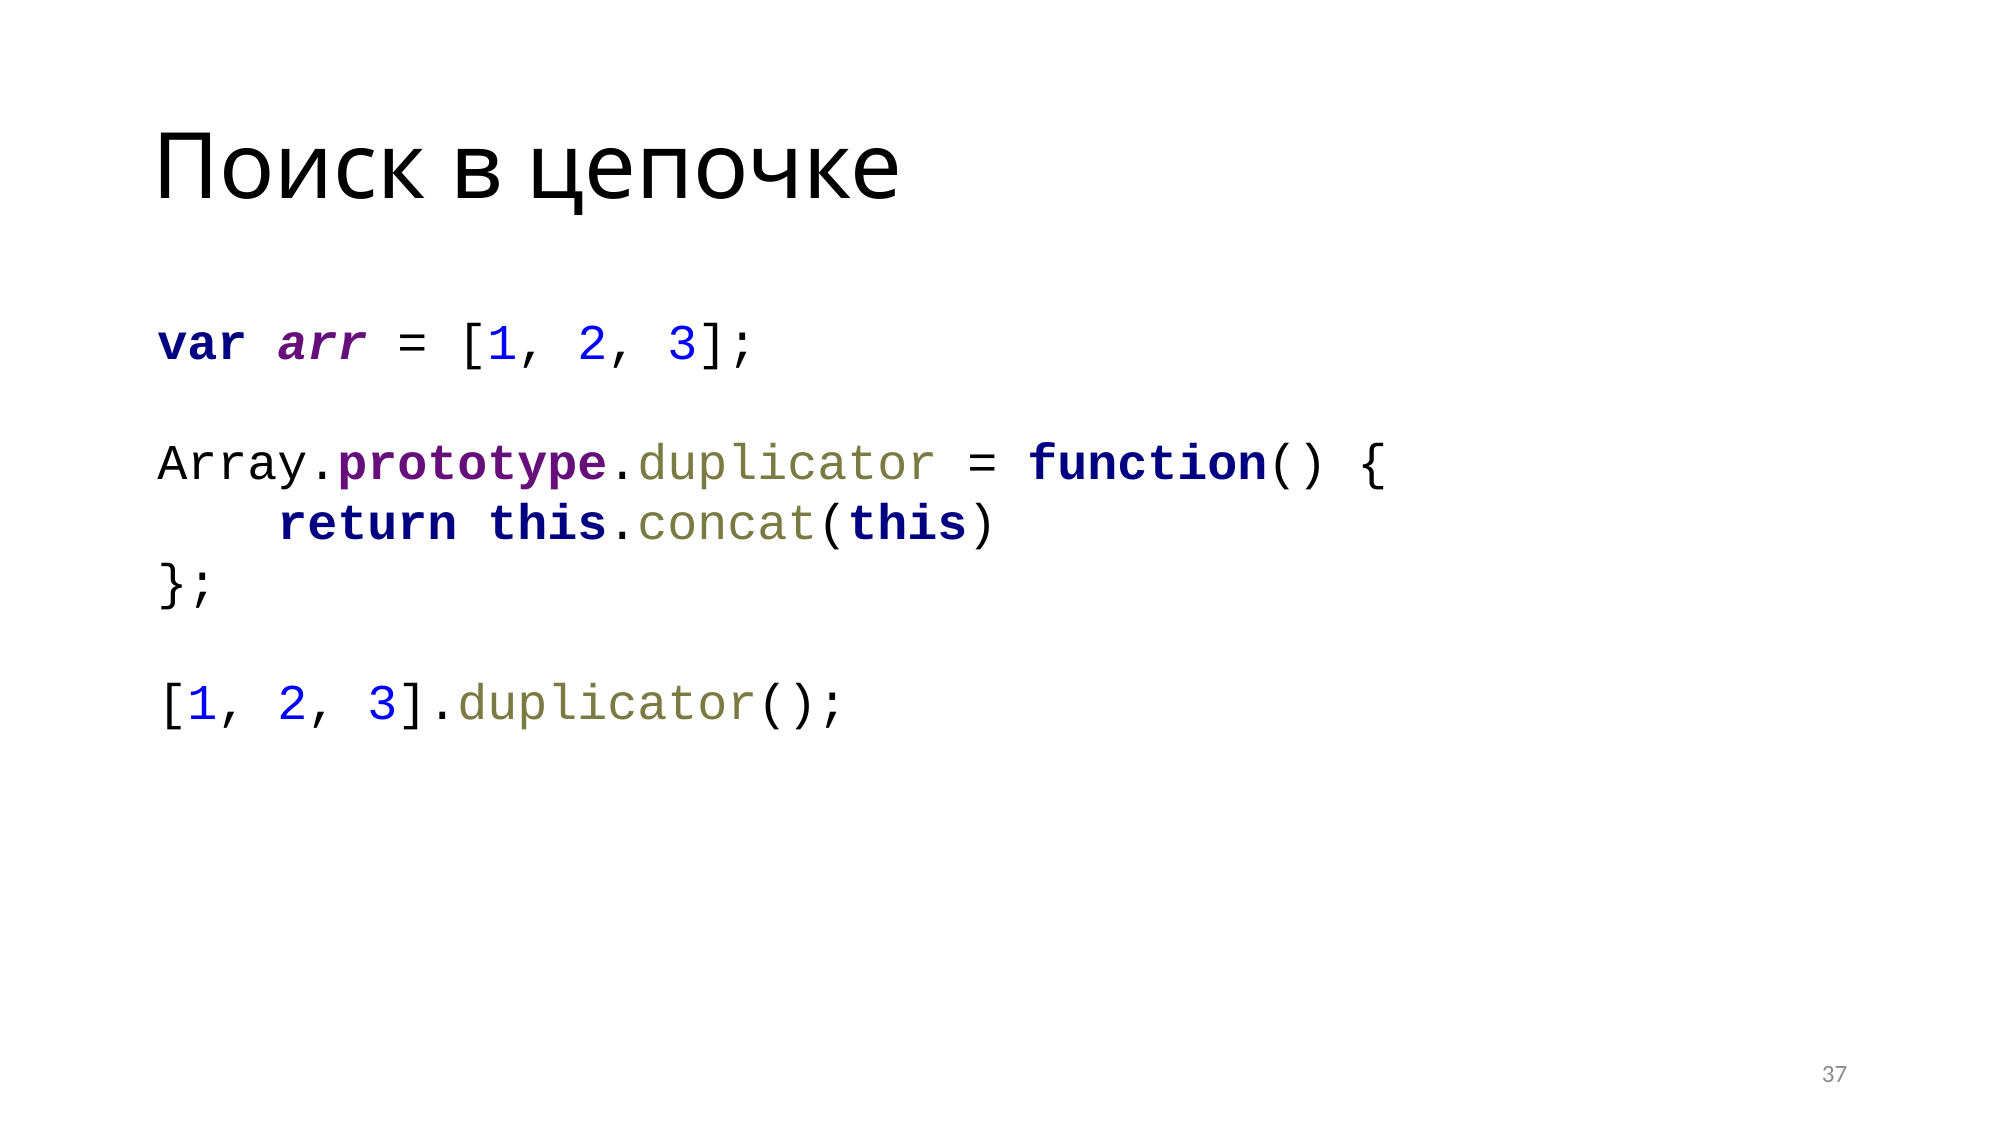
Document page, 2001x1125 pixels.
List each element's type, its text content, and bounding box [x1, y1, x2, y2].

text_box var arr = [1, 2, 3]; Array.prototype.duplicator = function() { return this.concat(this) }; [1, 2, 3].duplicator(); [142, 301, 1403, 737]
title Поиск в цепочке [137, 59, 1863, 278]
slide_number 37 [1412, 1042, 1863, 1103]
